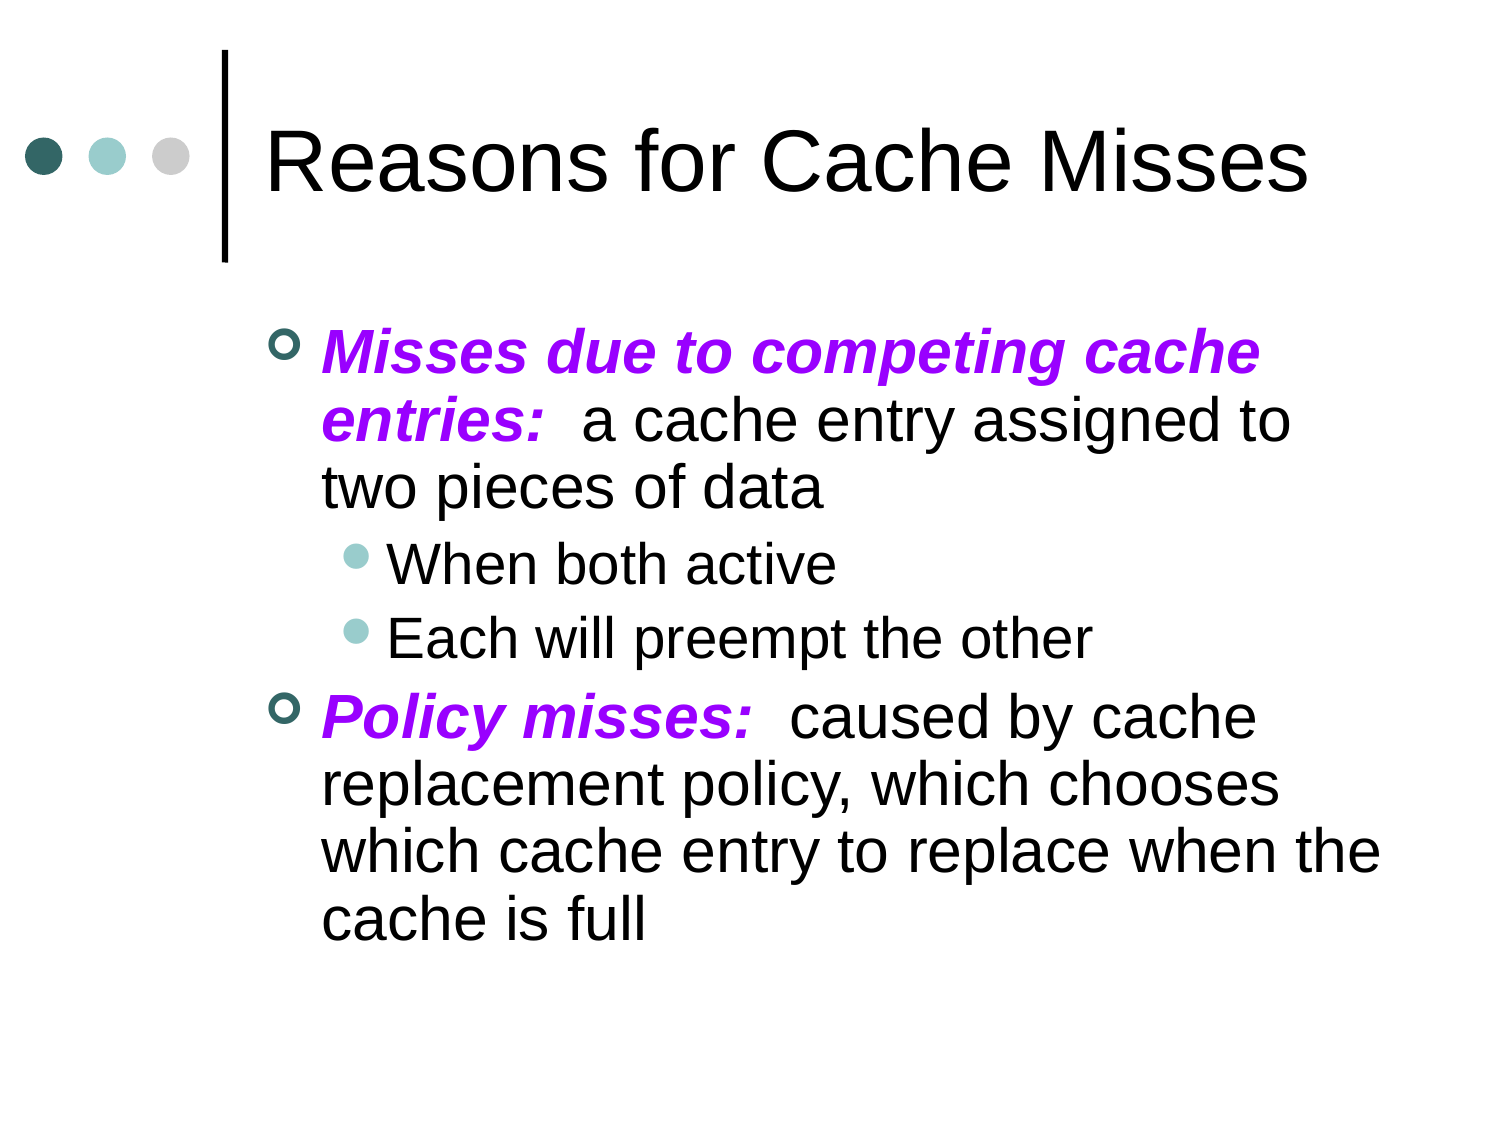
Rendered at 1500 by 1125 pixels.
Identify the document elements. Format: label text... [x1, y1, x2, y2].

title Reasons for Cache Misses [249, 31, 1400, 282]
list Misses due to competing cache entries: a cache entry assigned to two pieces of data When both active Each will preempt the other Policy misses: caused by cache replacement policy, which chooses which cache entry to replace when the cache is full [249, 312, 1400, 988]
